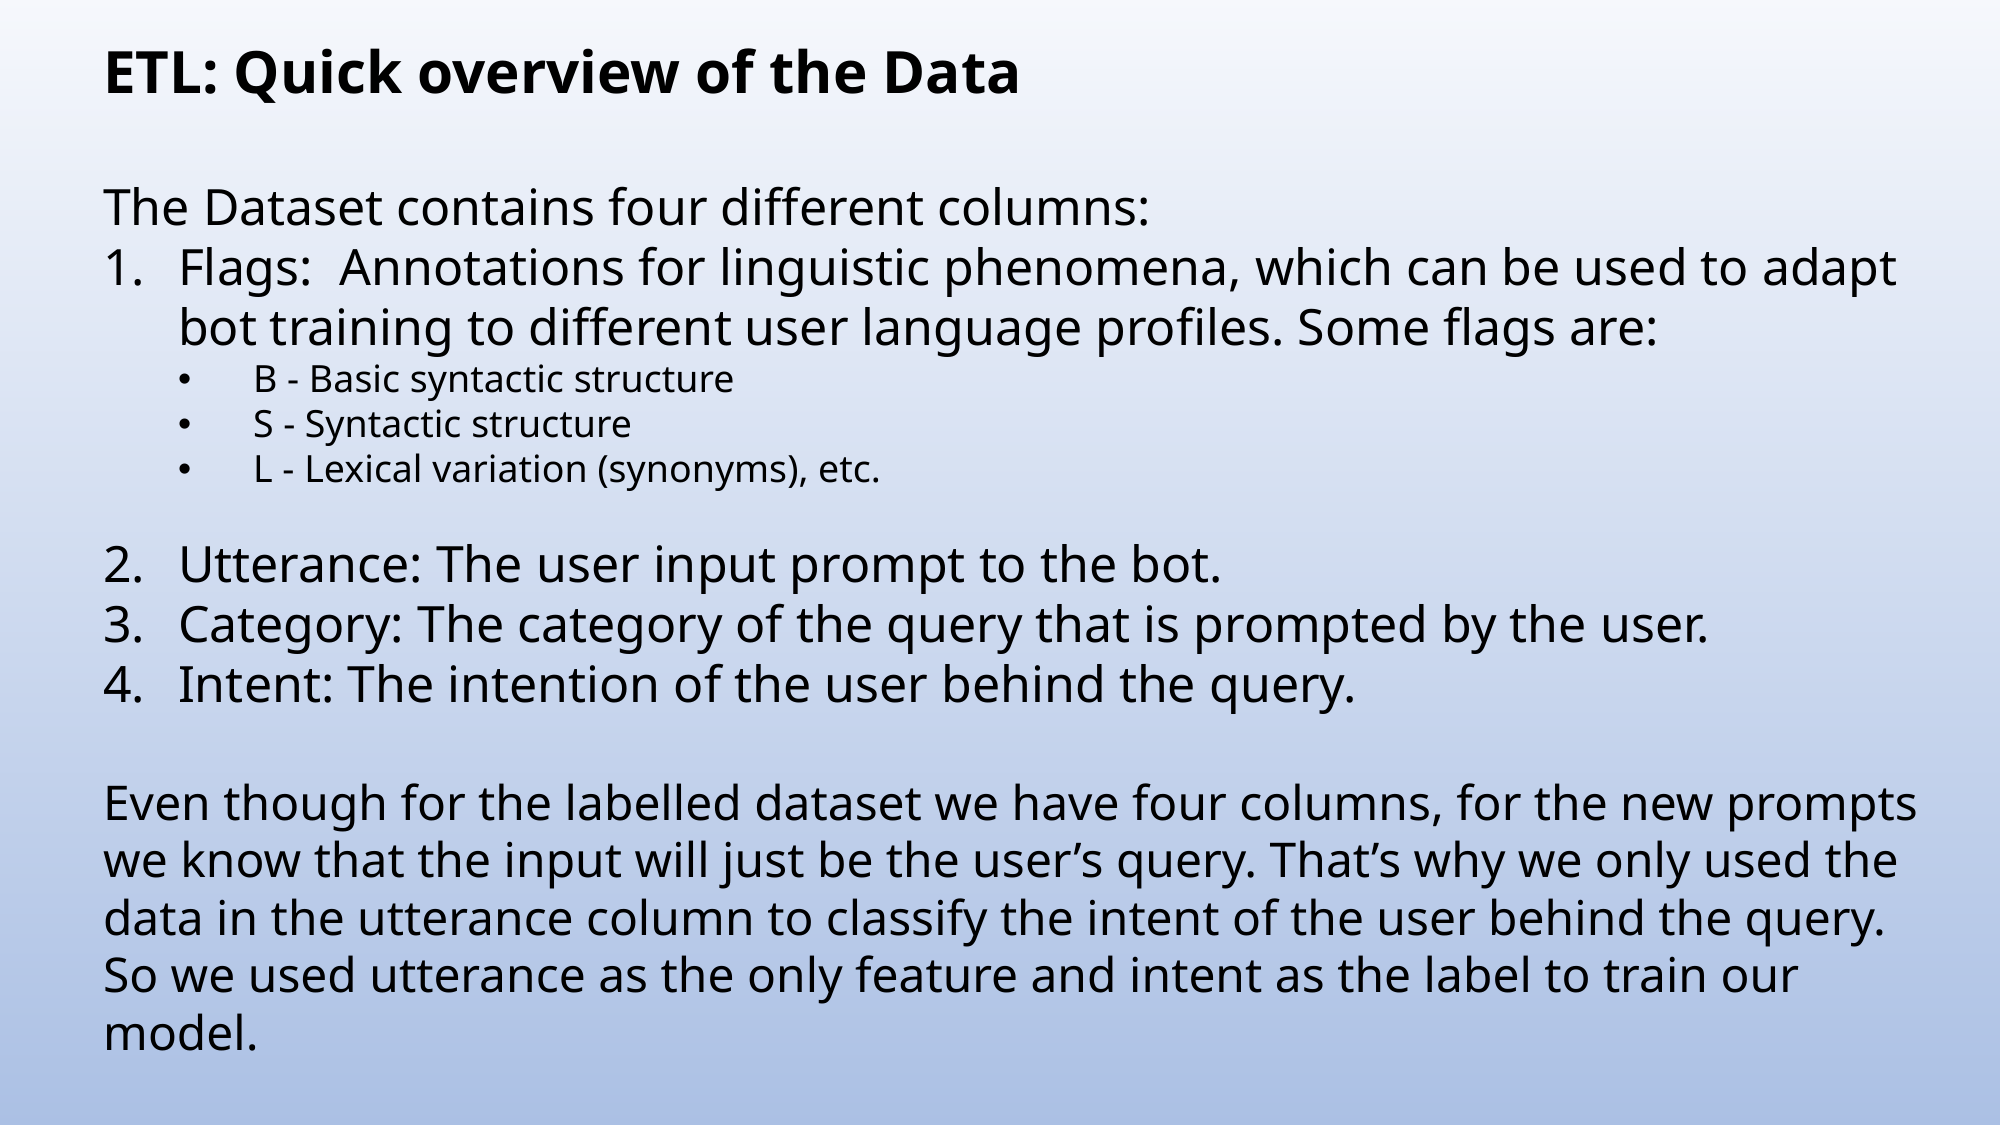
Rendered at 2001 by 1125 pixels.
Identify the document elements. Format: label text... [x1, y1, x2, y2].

text_box Utterance: The user input prompt to the bot. Category: The category of the query that is prompted by the user. Intent: The intention of the user behind the query. Even though for the labelled dataset we have four columns, for the new prompts we know that the input will just be the user’s query. That’s why we only used the data in the utterance column to classify the intent of the user behind the query. So we used utterance as the only feature and intent as the label to train our model. [88, 525, 1965, 1125]
text_box ETL: Quick overview of the Data The Dataset contains four different columns: Flags: Annotations for linguistic phenomena, which can be used to adapt bot training to different user language profiles. Some flags are: B - Basic syntactic structure S - Syntactic structure L - Lexical variation (synonyms), etc. [88, 28, 1965, 525]
